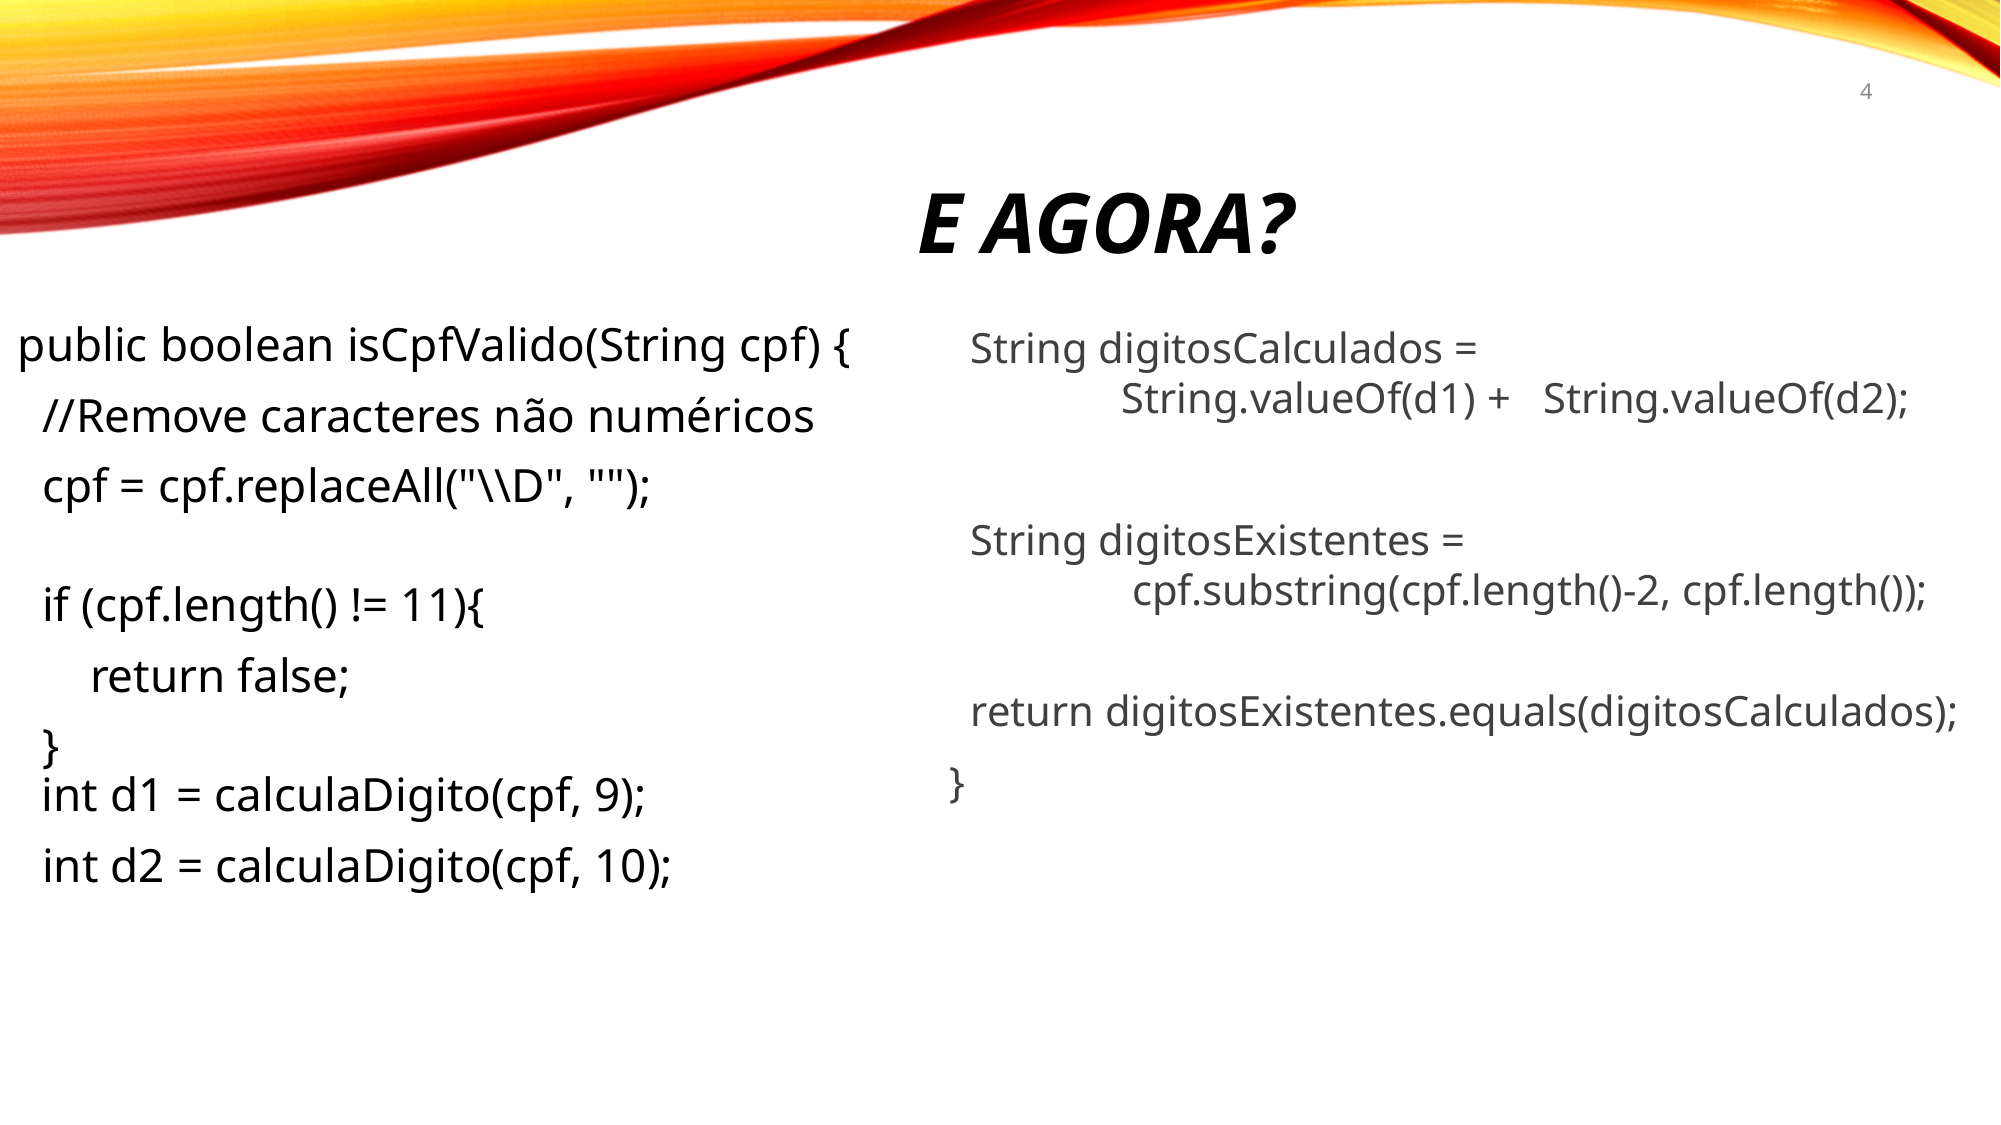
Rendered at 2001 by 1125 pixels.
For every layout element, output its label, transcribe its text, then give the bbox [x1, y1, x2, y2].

title E agora? [323, 102, 1888, 314]
text_box String digitosCalculados = String.valueOf(d1) + String.valueOf(d2); String digitosExistentes = cpf.substring(cpf.length()-2, cpf.length()); return digitosExistentes.equals(digitosCalculados); } [934, 314, 2000, 1066]
list public boolean isCpfValido(String cpf) { //Remove caracteres não numéricos cpf = cpf.replaceAll("\\D", ""); if (cpf.length() != 11){ return false; } int d1 = calculaDigito(cpf, 9); int d2 = calculaDigito(cpf, 10); [3, 314, 934, 1066]
slide_number 4 [1437, 62, 1888, 123]
picture [0, 0, 2000, 237]
